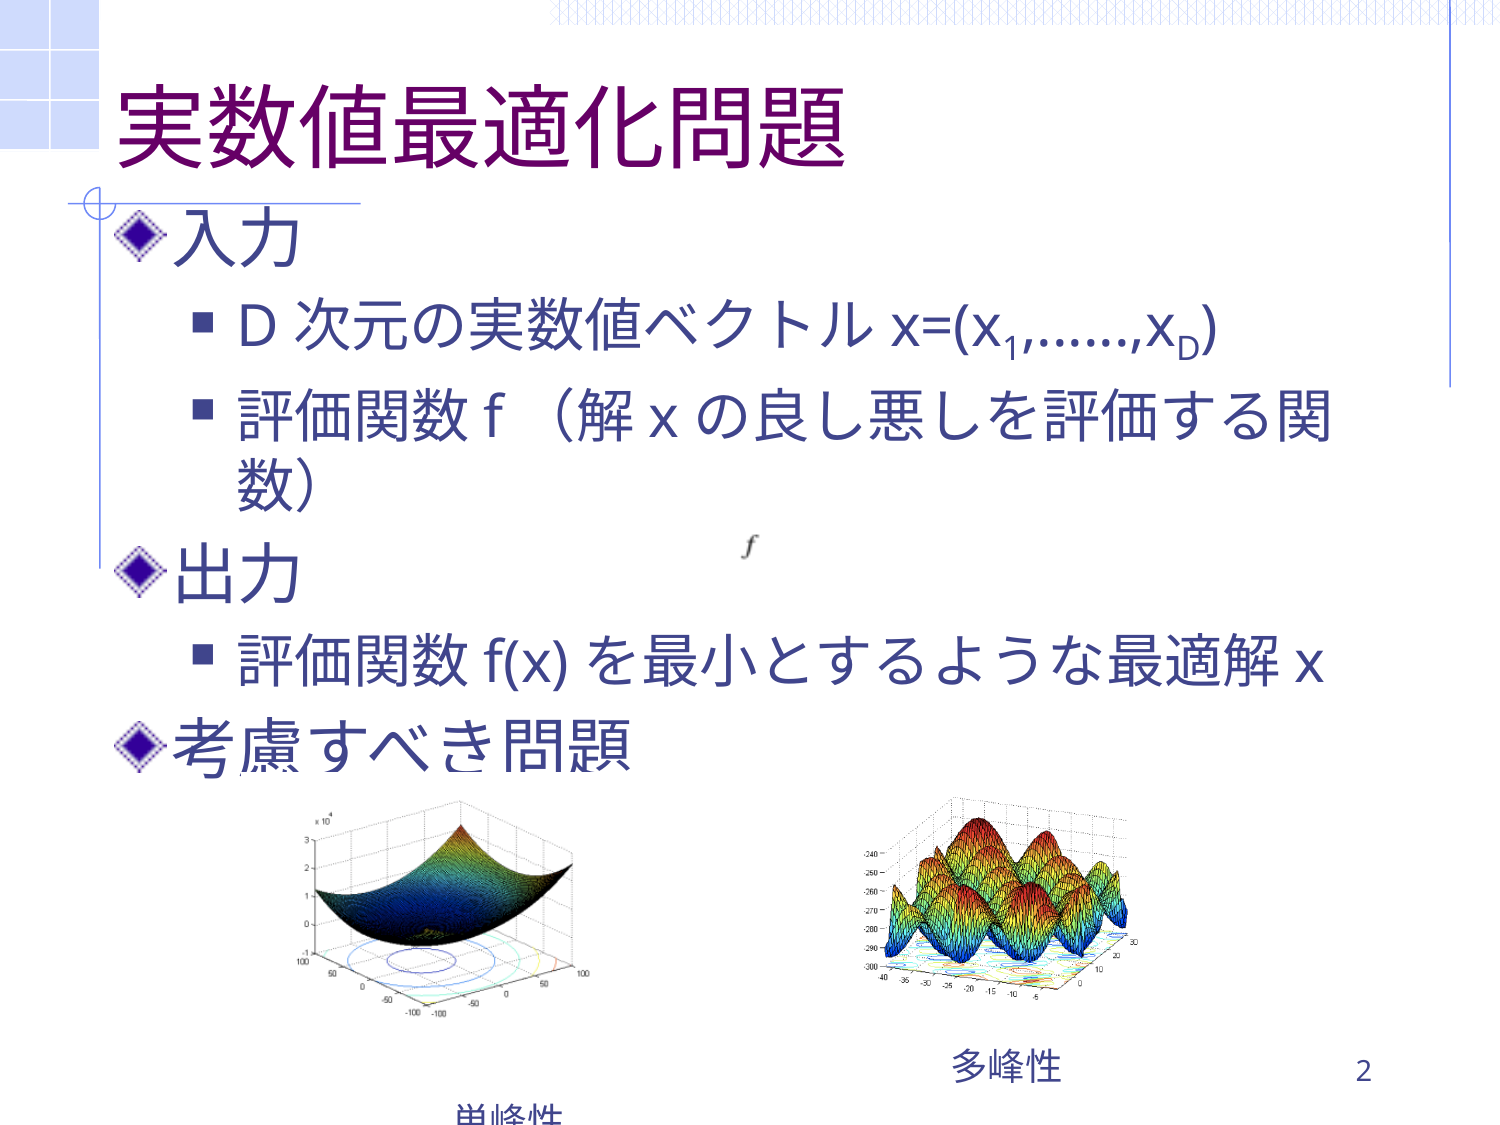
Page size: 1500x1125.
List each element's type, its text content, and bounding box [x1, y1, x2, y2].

picture [114, 210, 167, 262]
slide_number 2 [1074, 1025, 1388, 1100]
title 実数値最適化問題 [99, 50, 1375, 105]
list 入力 D次元の実数値ベクトルx=(x1,......,xD) 評価関数f（解xの良し悪しを評価する関数） 出力 評価関数f(x)を最小とするような最適解x 考慮すべき問題 単峰性 [99, 105, 1463, 1013]
picture [843, 780, 1183, 1013]
picture [114, 721, 167, 773]
picture [241, 772, 687, 1025]
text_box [738, 529, 762, 595]
text_box 多峰性 [935, 1035, 1078, 1095]
picture [114, 546, 167, 598]
